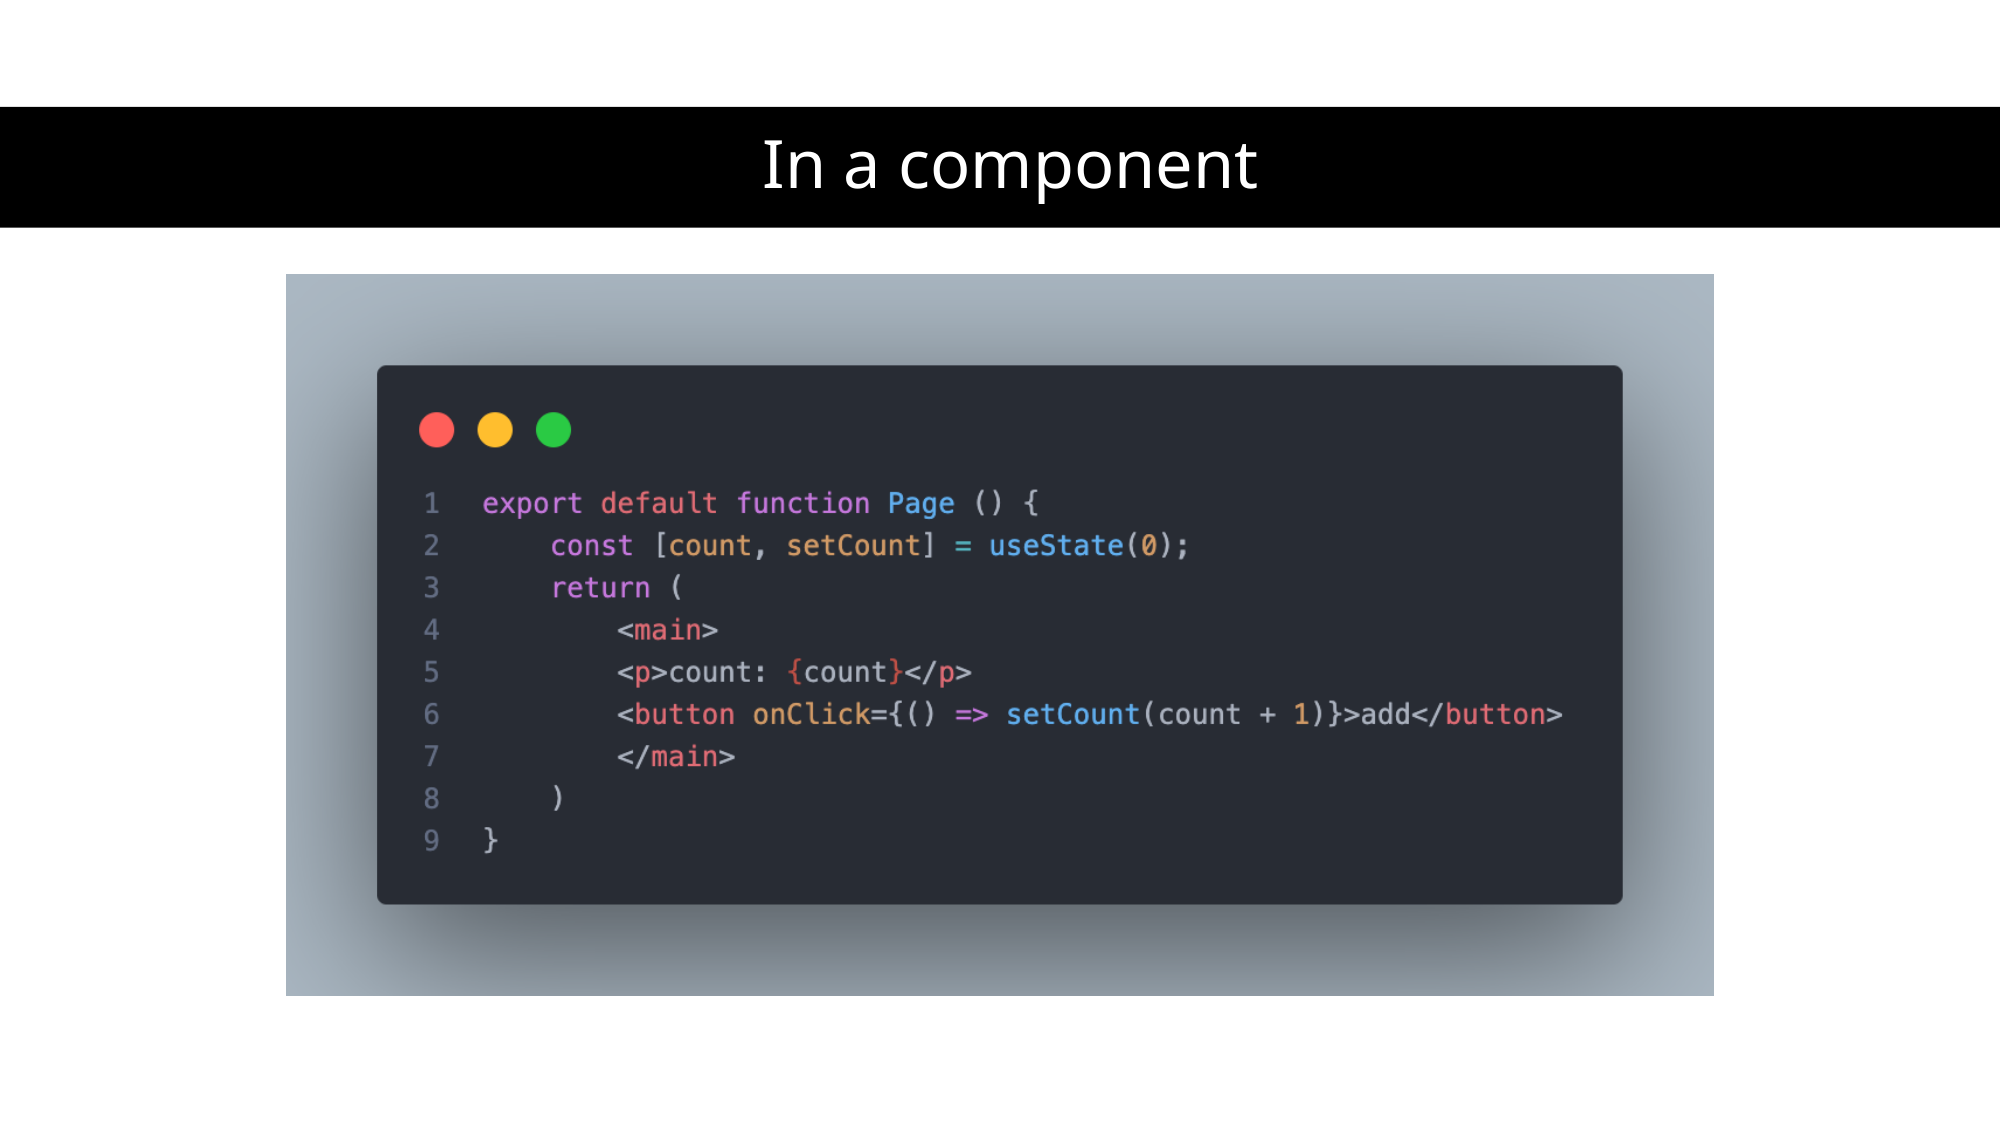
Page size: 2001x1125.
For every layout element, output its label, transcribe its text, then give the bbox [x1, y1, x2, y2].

title In a component [91, 105, 1931, 228]
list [286, 274, 1714, 996]
text_box [0, 106, 2000, 229]
